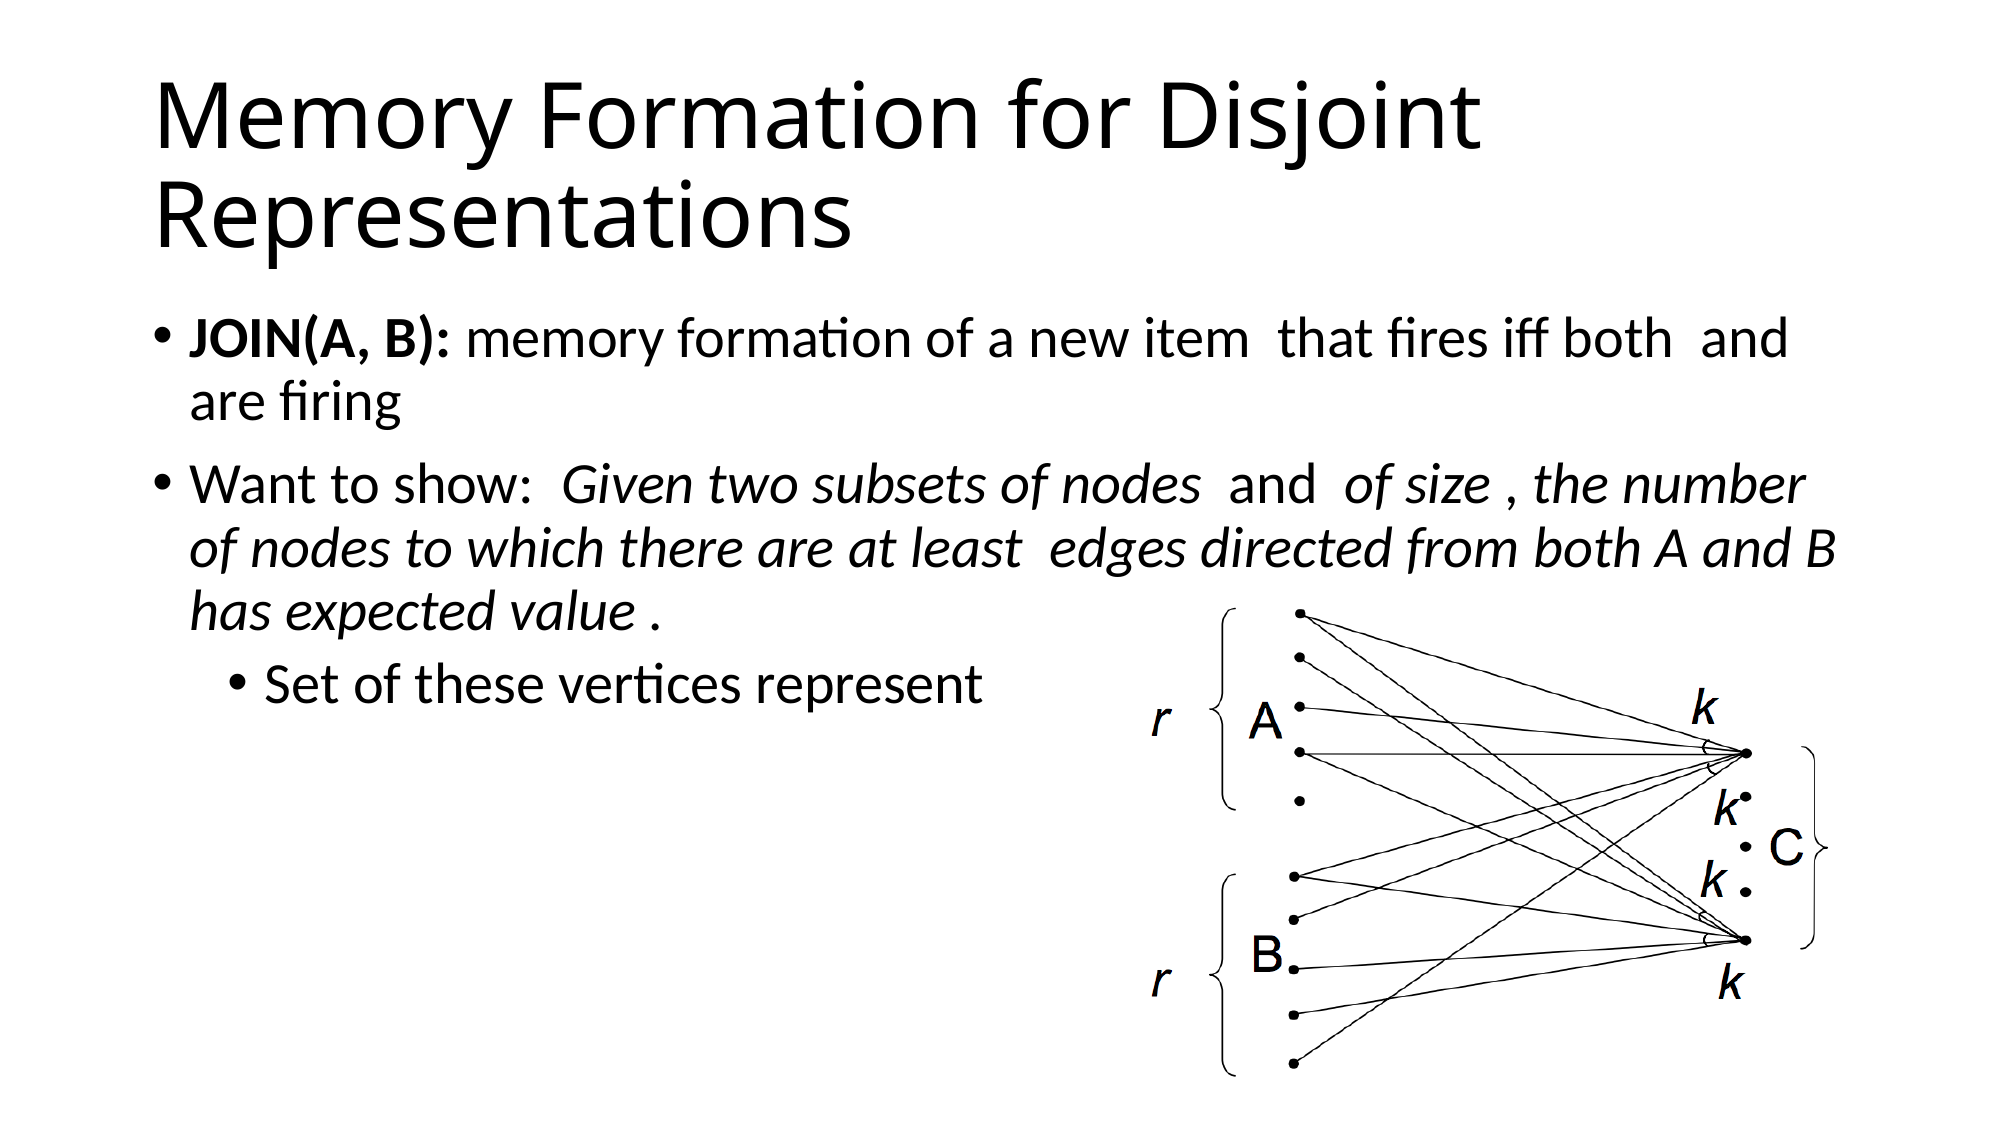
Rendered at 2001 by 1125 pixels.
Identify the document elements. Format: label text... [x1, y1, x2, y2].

title Memory Formation for Disjoint Representations [137, 59, 1863, 278]
picture [1073, 587, 1861, 1095]
